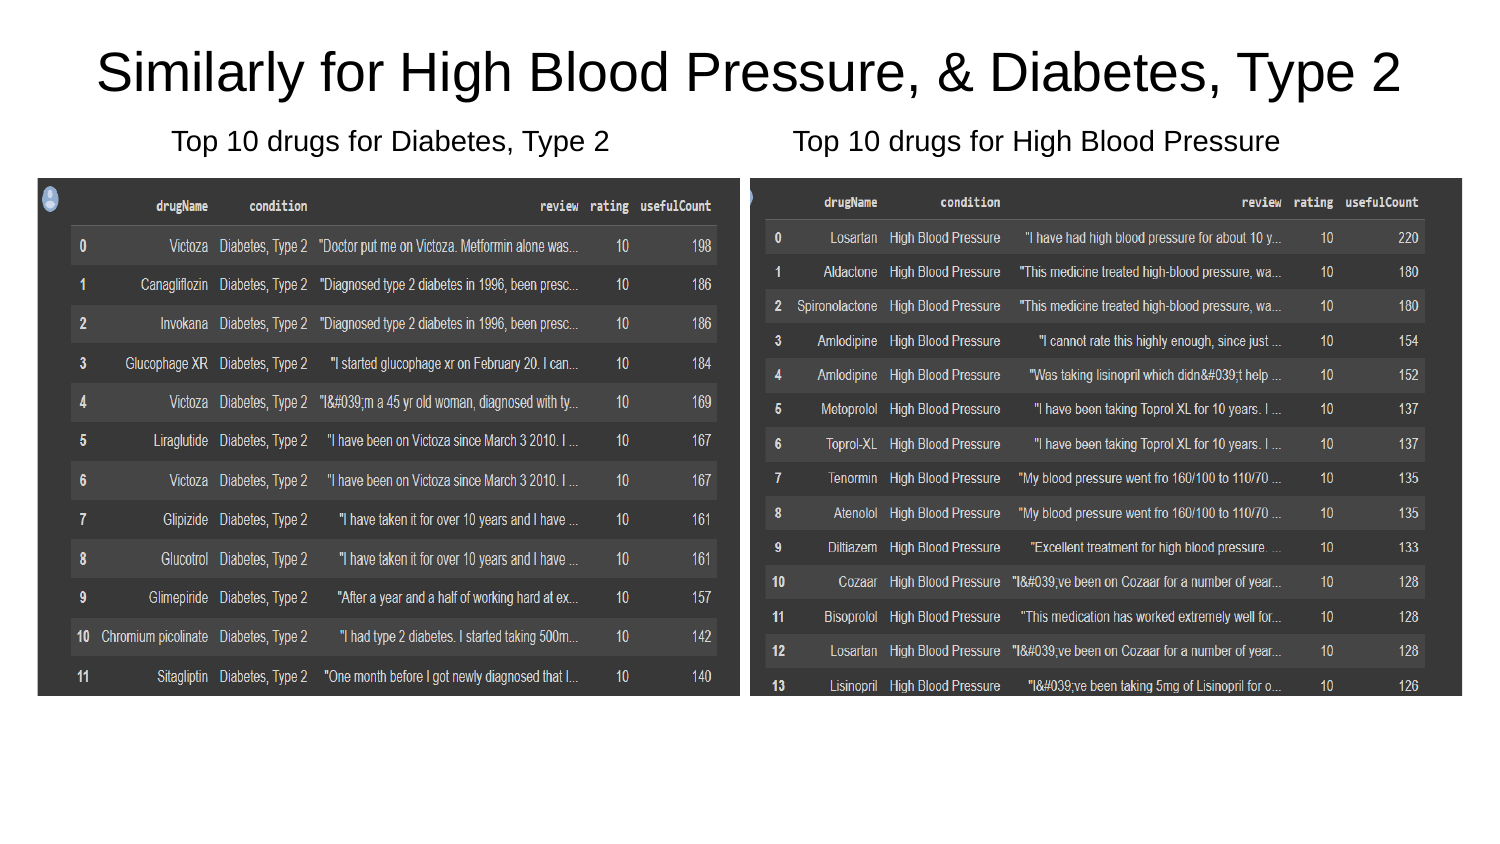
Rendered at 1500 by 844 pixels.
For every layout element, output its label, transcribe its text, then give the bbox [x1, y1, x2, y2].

text_box Top 10 drugs for Diabetes, Type 2 [136, 106, 645, 169]
title Similarly for High Blood Pressure, & Diabetes, Type 2 [51, 21, 1449, 125]
picture [749, 178, 1463, 697]
text_box Top 10 drugs for High Blood Pressure [739, 107, 1334, 181]
picture [37, 178, 741, 697]
